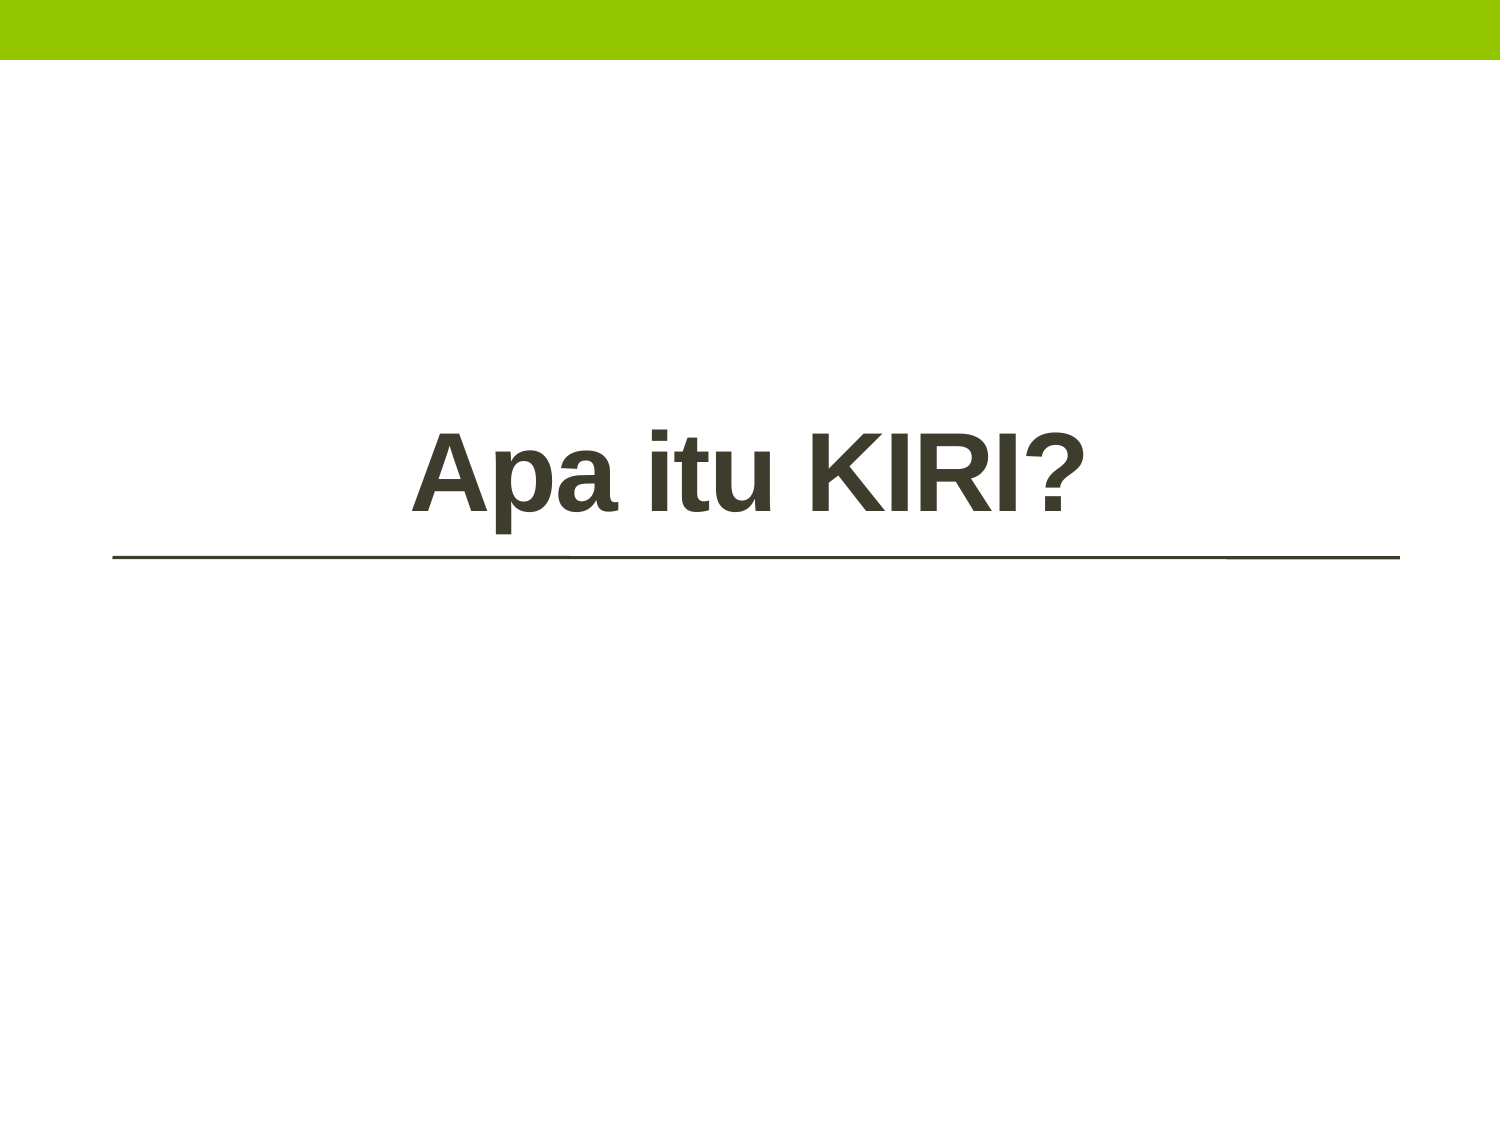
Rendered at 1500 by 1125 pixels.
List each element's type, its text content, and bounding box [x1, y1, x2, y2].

title Apa itu KIRI? [0, 224, 1500, 542]
